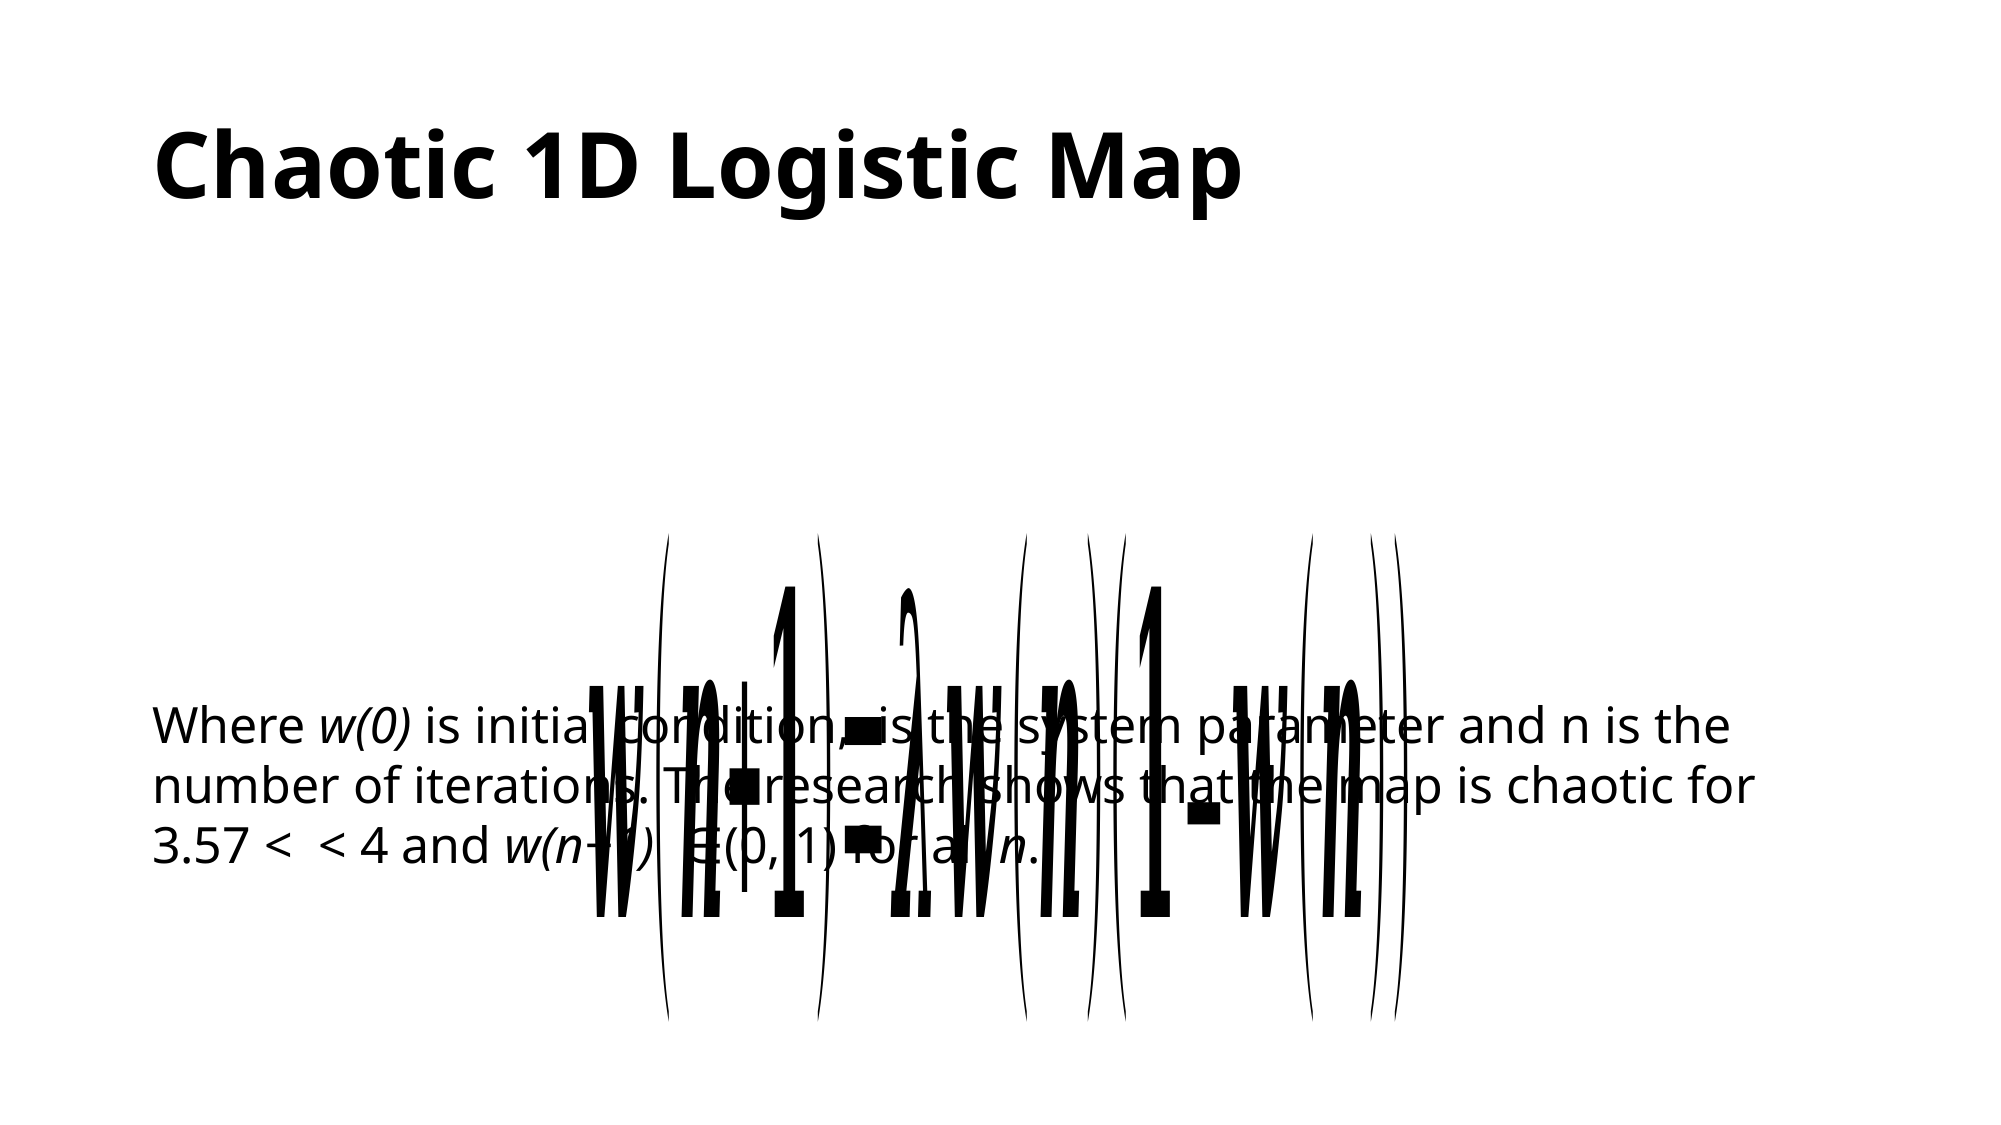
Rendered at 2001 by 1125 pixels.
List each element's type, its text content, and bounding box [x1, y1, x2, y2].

text_box Where w(0) is initial condition, is the system parameter and n is the number of iterations. The research shows that the map is chaotic for 3.57 < < 4 and w(n+1) ∈(0, 1) for all n. [137, 686, 1863, 882]
title Chaotic 1D Logistic Map [137, 59, 1863, 278]
